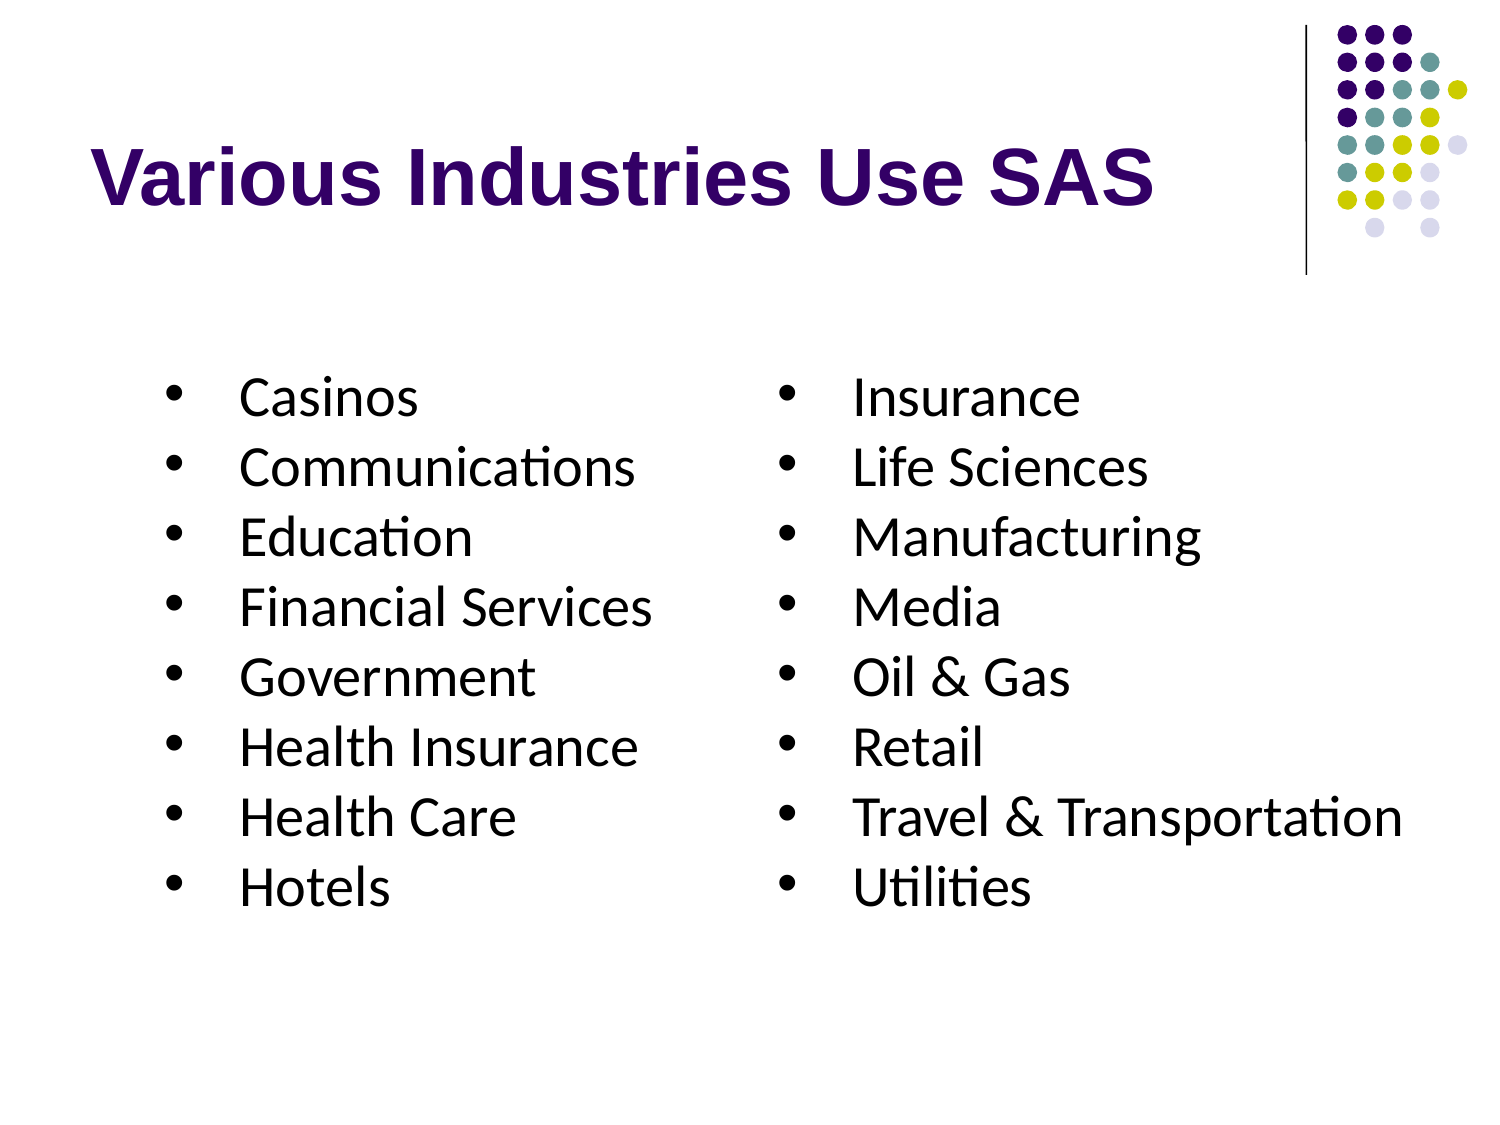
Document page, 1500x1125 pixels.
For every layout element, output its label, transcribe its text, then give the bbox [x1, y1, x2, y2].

text_box Insurance Life Sciences Manufacturing Media Oil & Gas Retail Travel & Transportation Utilities [762, 350, 1438, 925]
title Various Industries Use SAS [74, 16, 1313, 230]
text_box Casinos Communications Education Financial Services Government Health Insurance Health Care Hotels [149, 350, 750, 1065]
